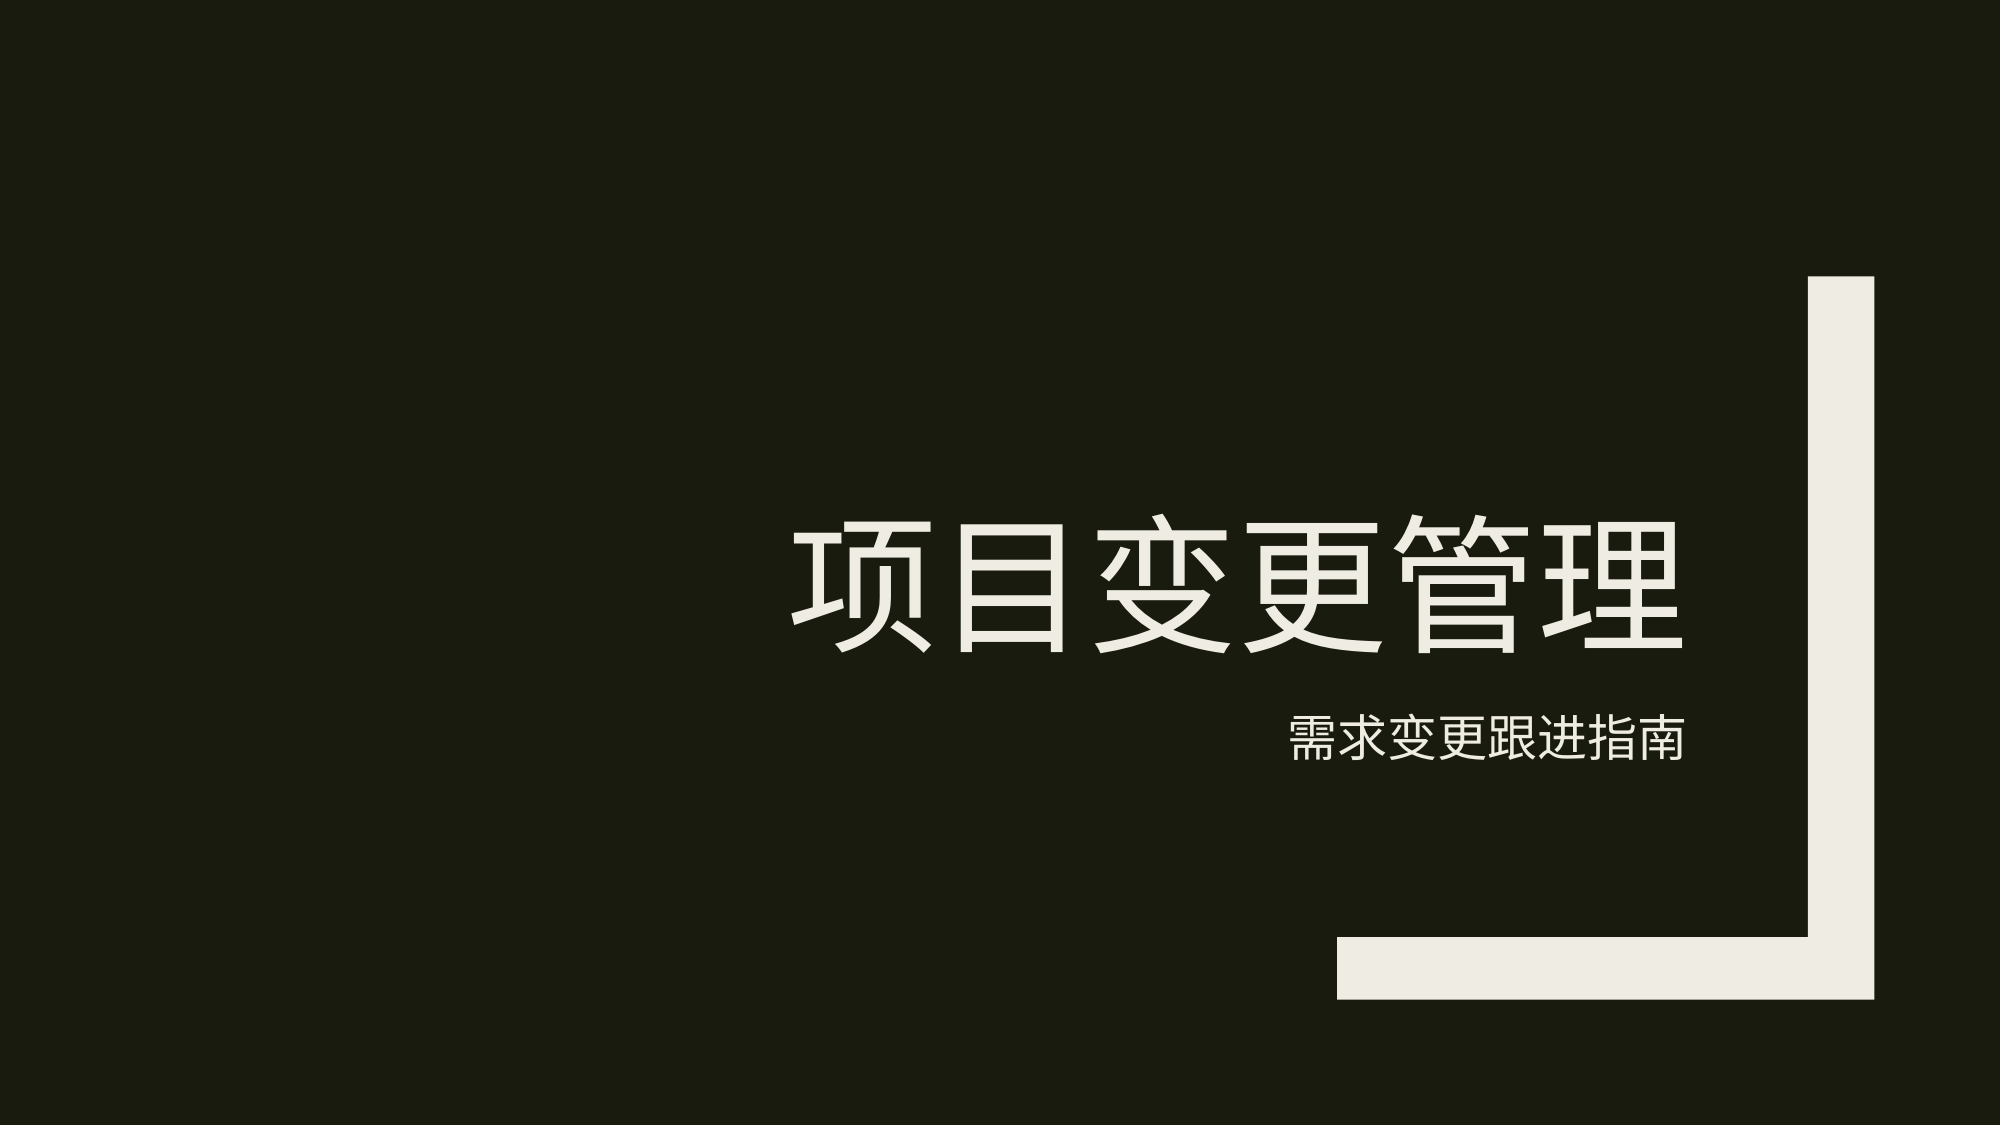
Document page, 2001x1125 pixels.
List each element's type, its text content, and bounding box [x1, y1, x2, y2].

title 项目变更管理 [125, 213, 1703, 682]
list 需求变更跟进指南 [125, 691, 1703, 880]
